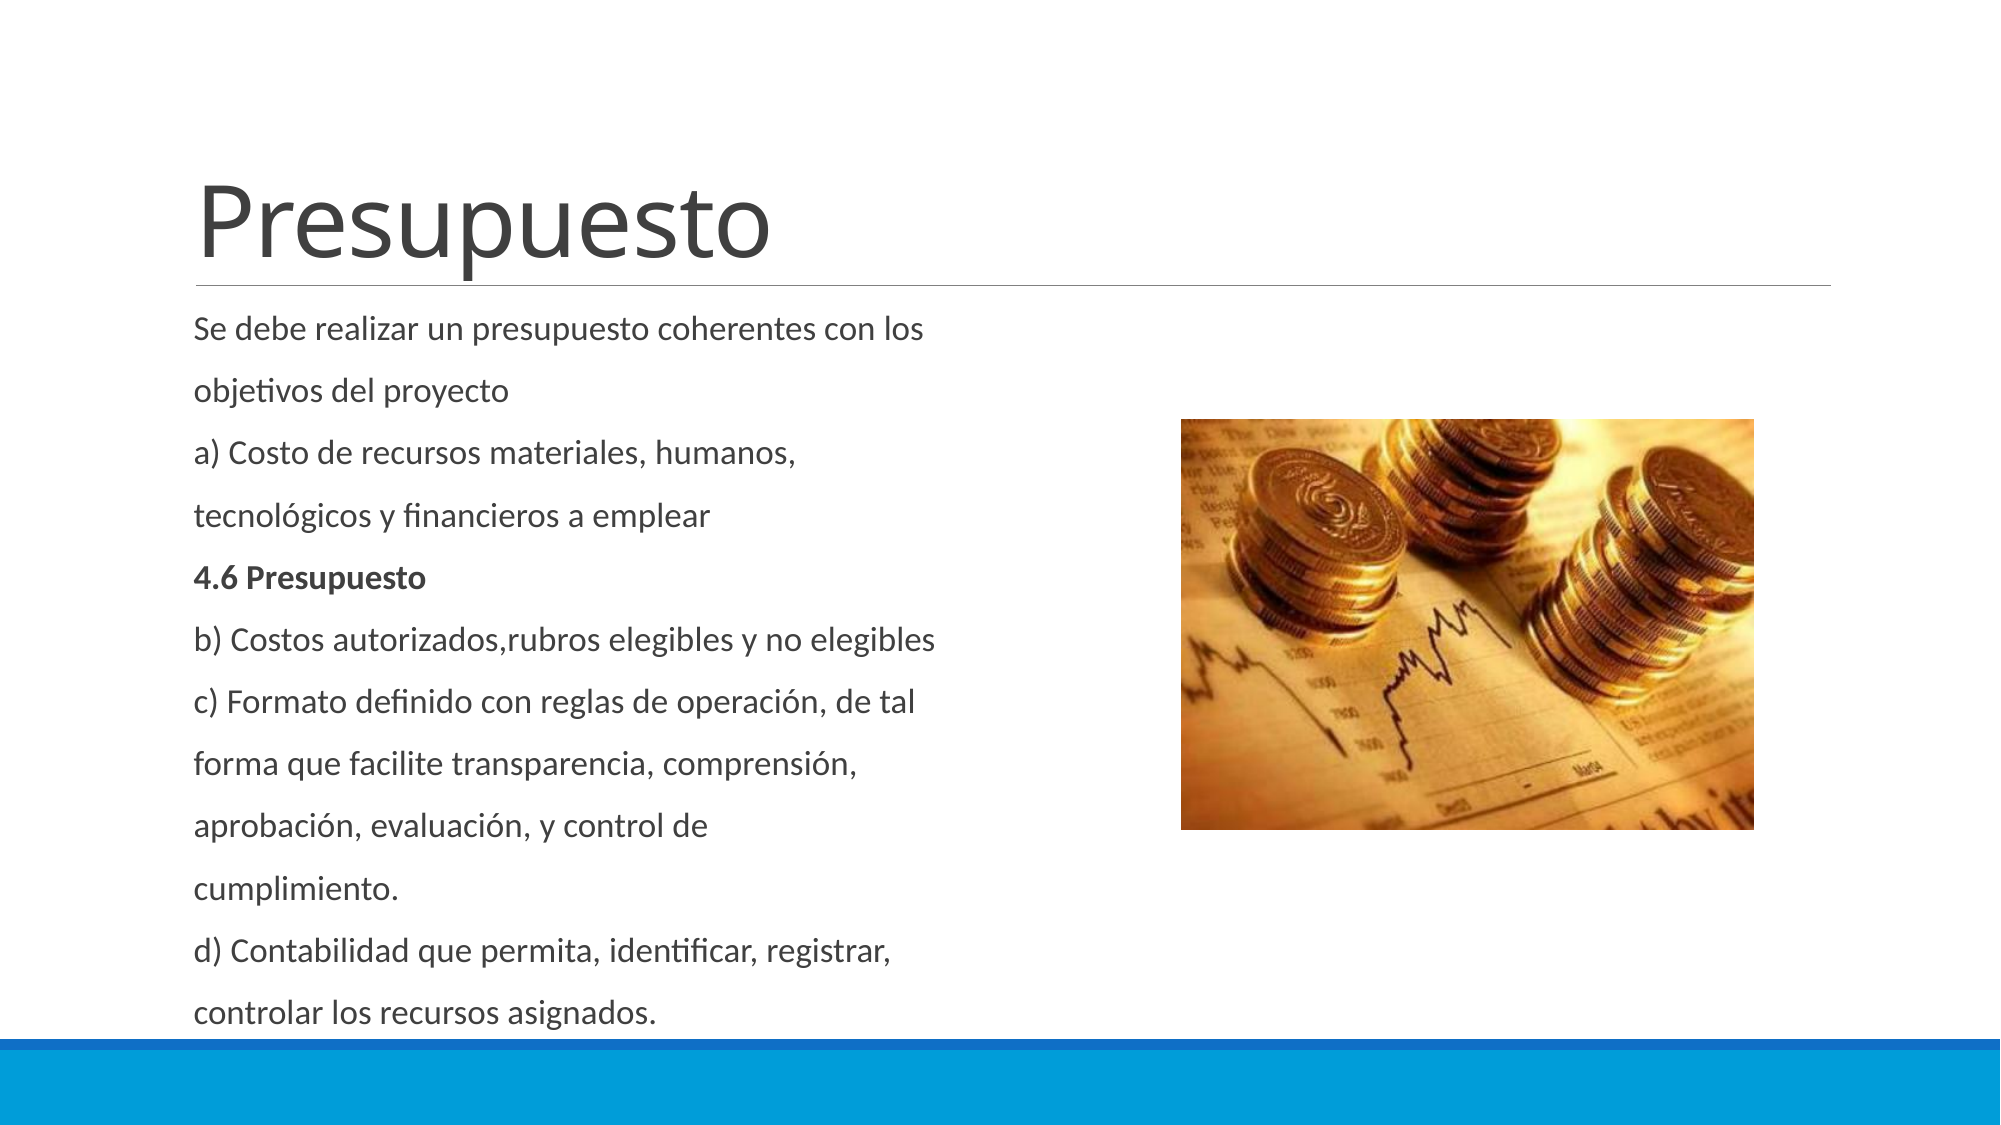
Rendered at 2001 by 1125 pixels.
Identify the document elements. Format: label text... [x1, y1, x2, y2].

title Presupuesto [180, 47, 1830, 285]
picture [1181, 419, 1754, 830]
list Se debe realizar un presupuesto coherentes con los objetivos del proyecto a) Costo de recursos materiales, humanos, tecnológicos y financieros a emplear 4.6 Presupuesto b) Costos autorizados,rubros elegibles y no elegibles c) Formato definido con reglas de operación, de tal forma que facilite transparencia, comprensión, aprobación, evaluación, y control de cumplimiento. d) Contabilidad que permita, identificar, registrar, controlar los recursos asignados. [180, 302, 1830, 1049]
